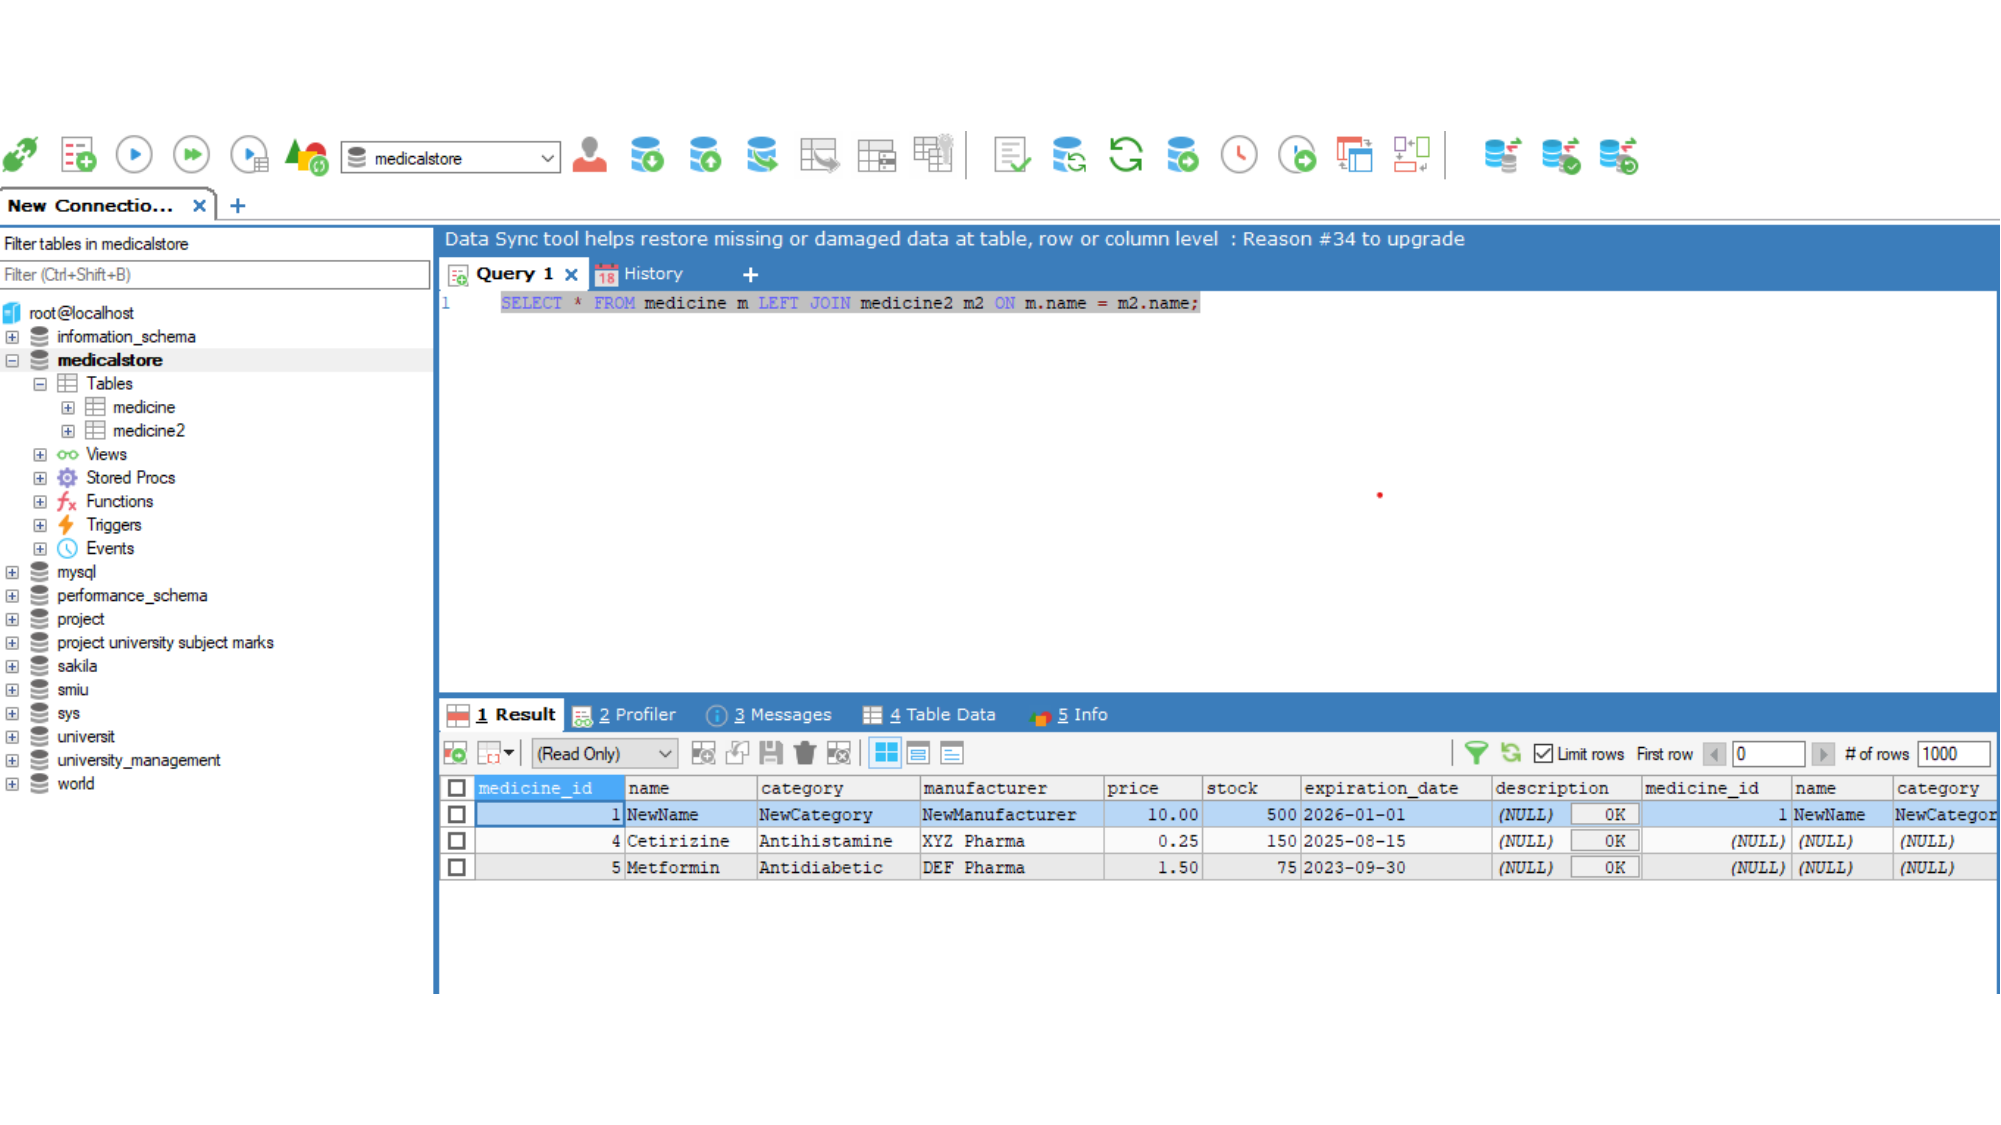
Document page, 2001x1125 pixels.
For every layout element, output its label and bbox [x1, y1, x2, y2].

picture [0, 130, 2000, 995]
